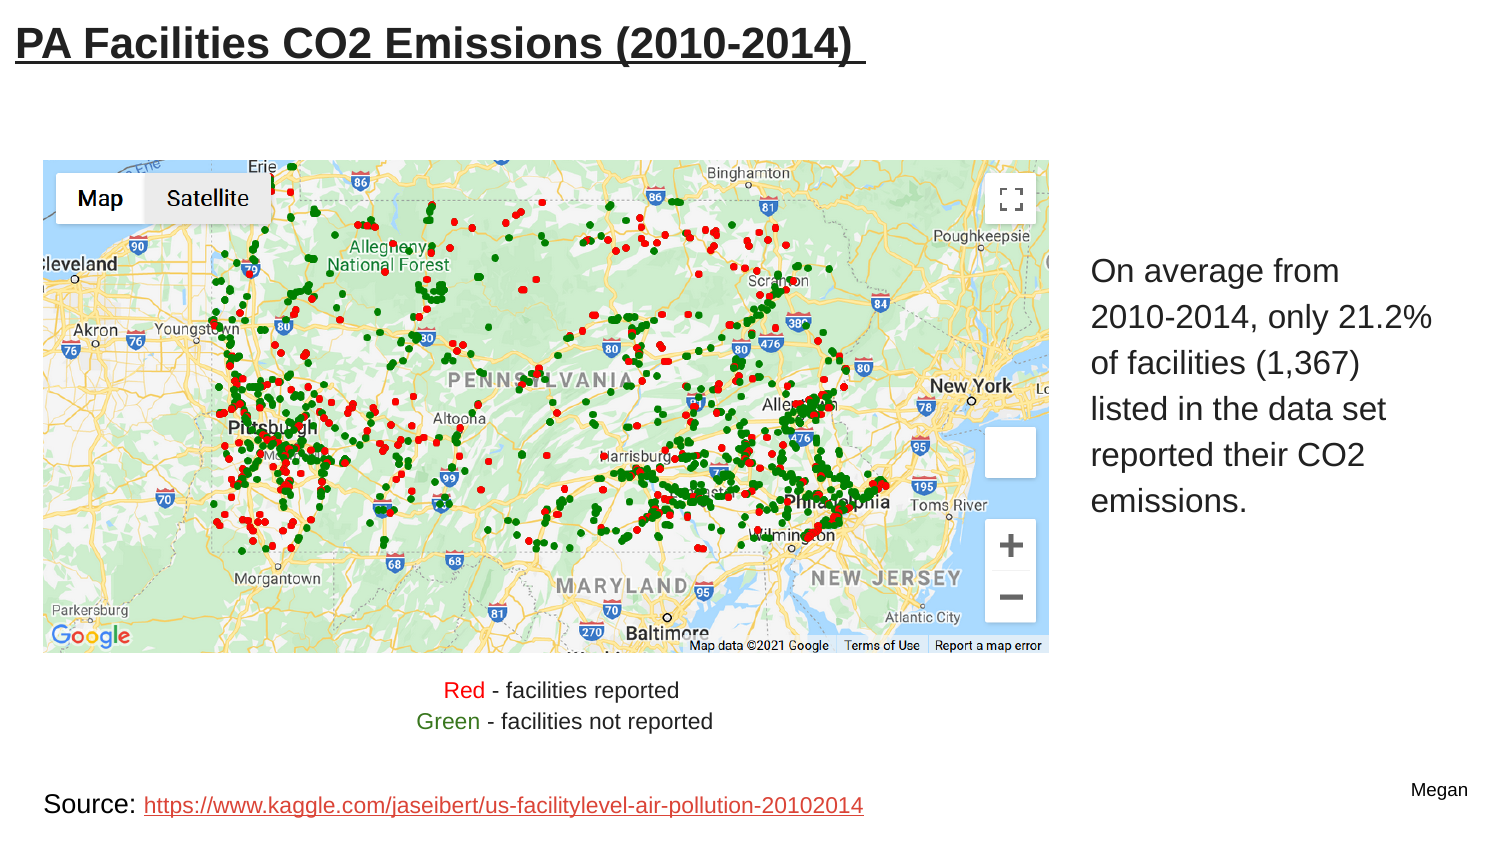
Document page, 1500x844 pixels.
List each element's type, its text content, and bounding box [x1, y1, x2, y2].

picture [36, 153, 1059, 665]
text_box Red - facilities reported Green - facilities not reported [158, 673, 972, 750]
text_box Megan [1232, 766, 1484, 812]
title PA Facilities CO2 Emissions (2010-2014) [0, 0, 1398, 132]
text_box Source: https://www.kaggle.com/jaseibert/us-facilitylevel-air-pollution-20102014 [28, 771, 1472, 834]
text_box On average from 2010-2014, only 21.2% of facilities (1,367) listed in the data set reported their CO2 emissions. [1075, 228, 1449, 603]
